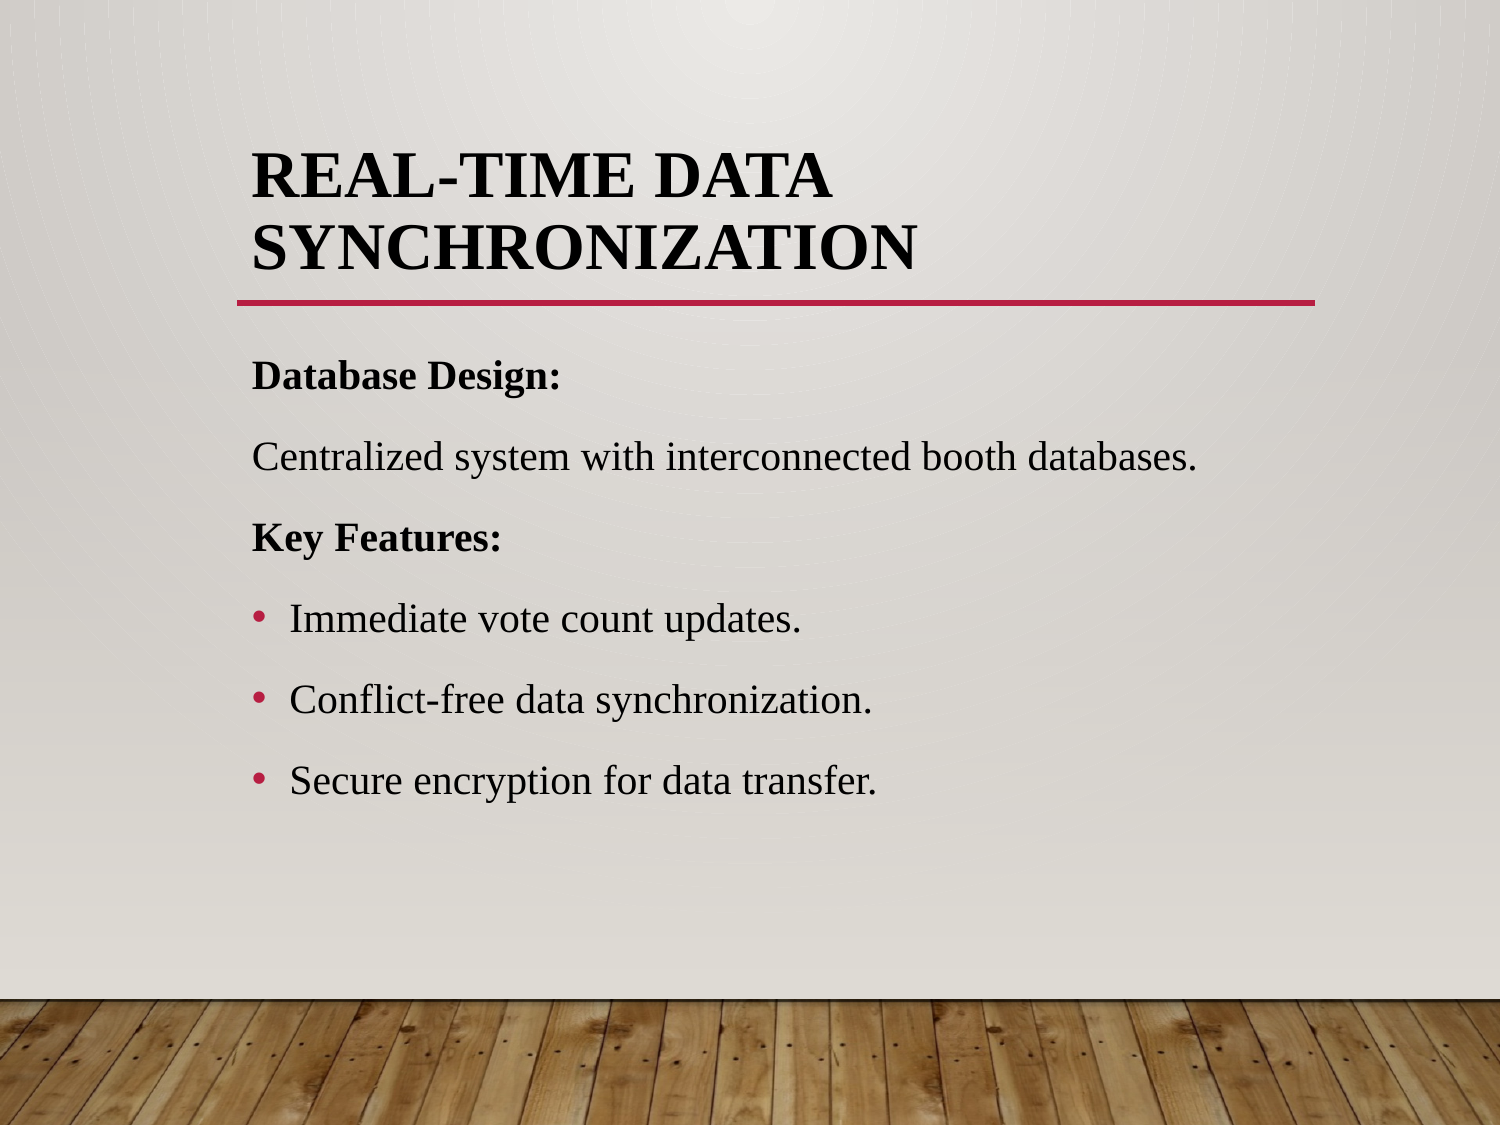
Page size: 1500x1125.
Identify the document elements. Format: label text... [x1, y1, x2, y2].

title Real-Time Data Synchronization [236, 131, 1315, 305]
list Database Design: Centralized system with interconnected booth databases. Key Features: Immediate vote count updates. Conflict-free data synchronization. Secure encryption for data transfer. [236, 330, 1315, 852]
picture [0, 999, 1500, 1125]
